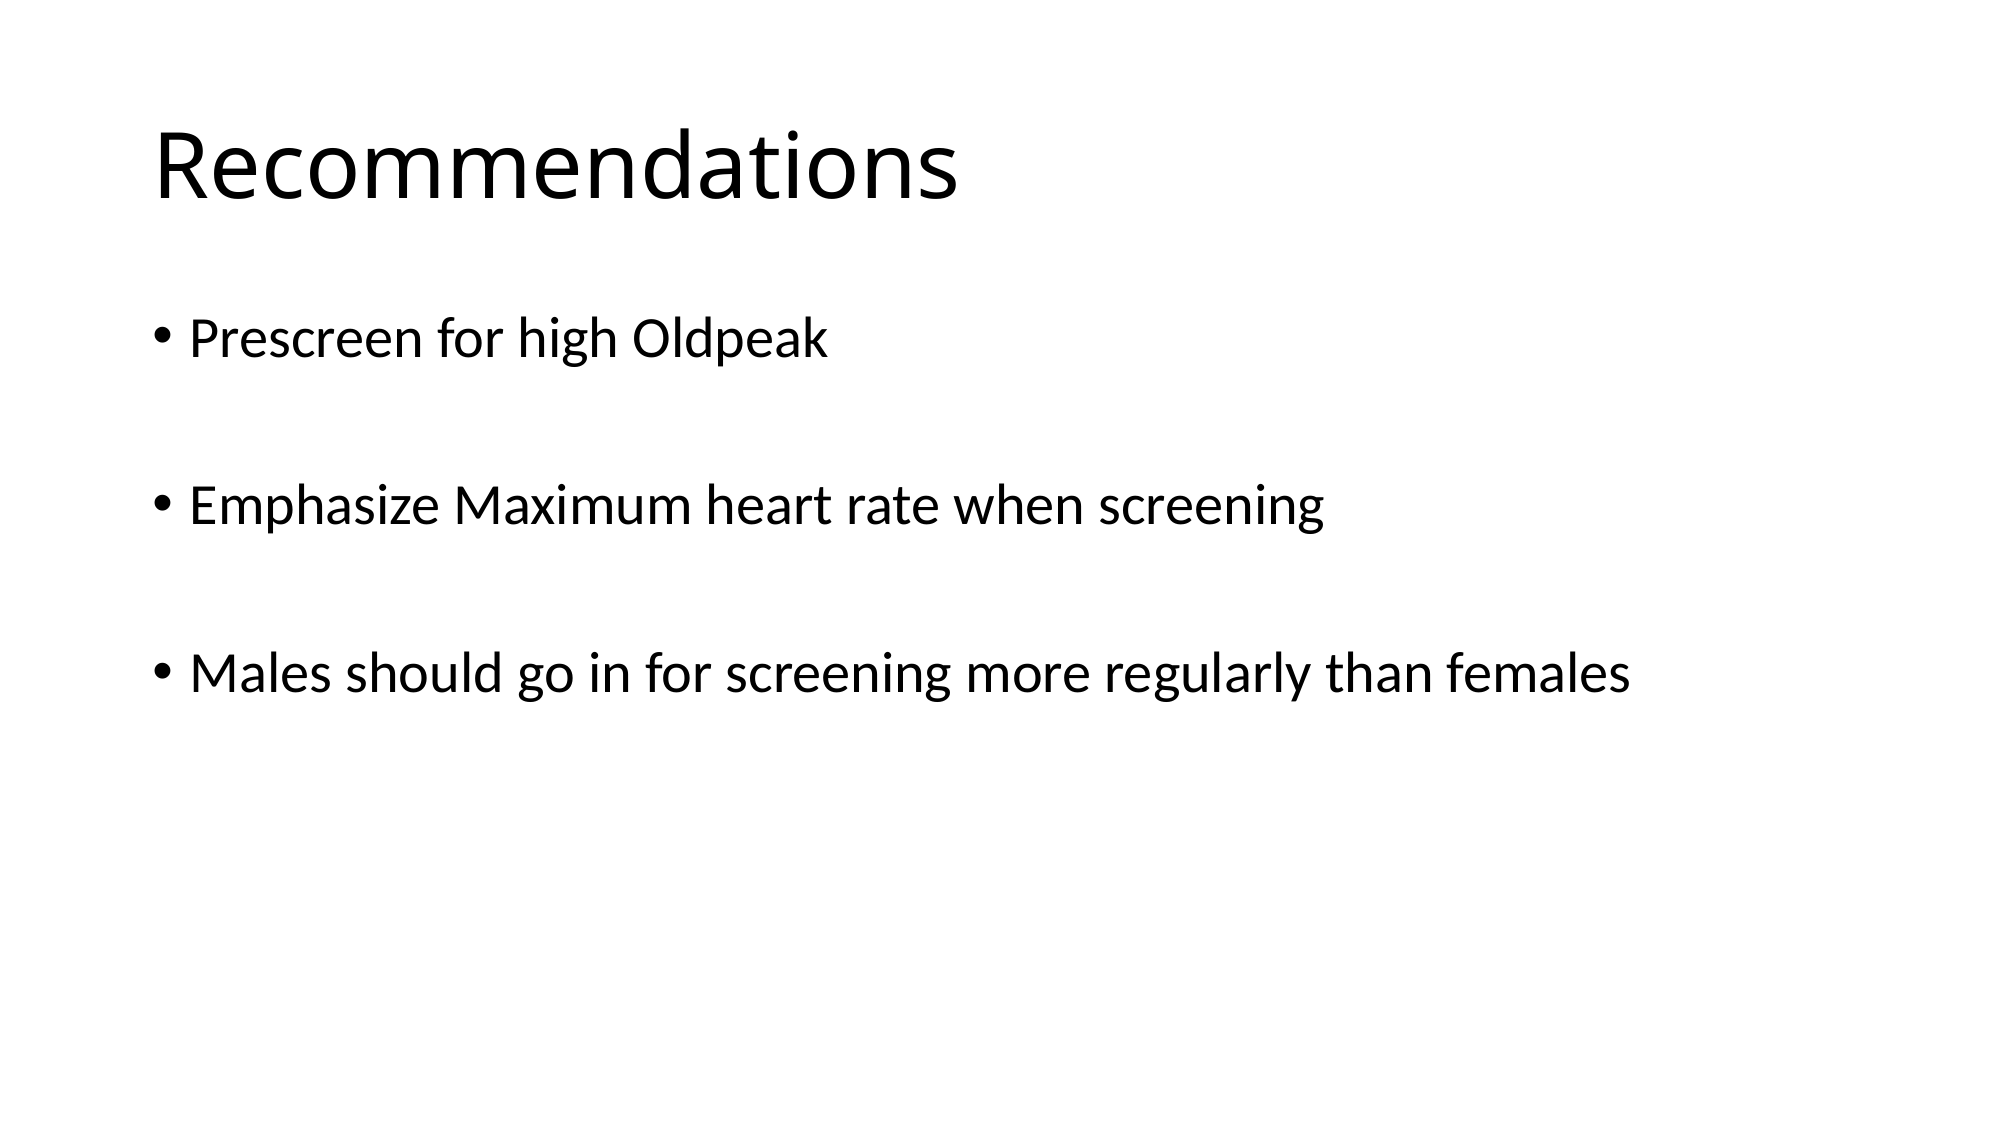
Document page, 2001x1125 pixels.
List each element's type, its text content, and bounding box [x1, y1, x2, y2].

list Prescreen for high Oldpeak Emphasize Maximum heart rate when screening Males should go in for screening more regularly than females [137, 299, 1863, 1014]
title Recommendations [137, 59, 1863, 278]
